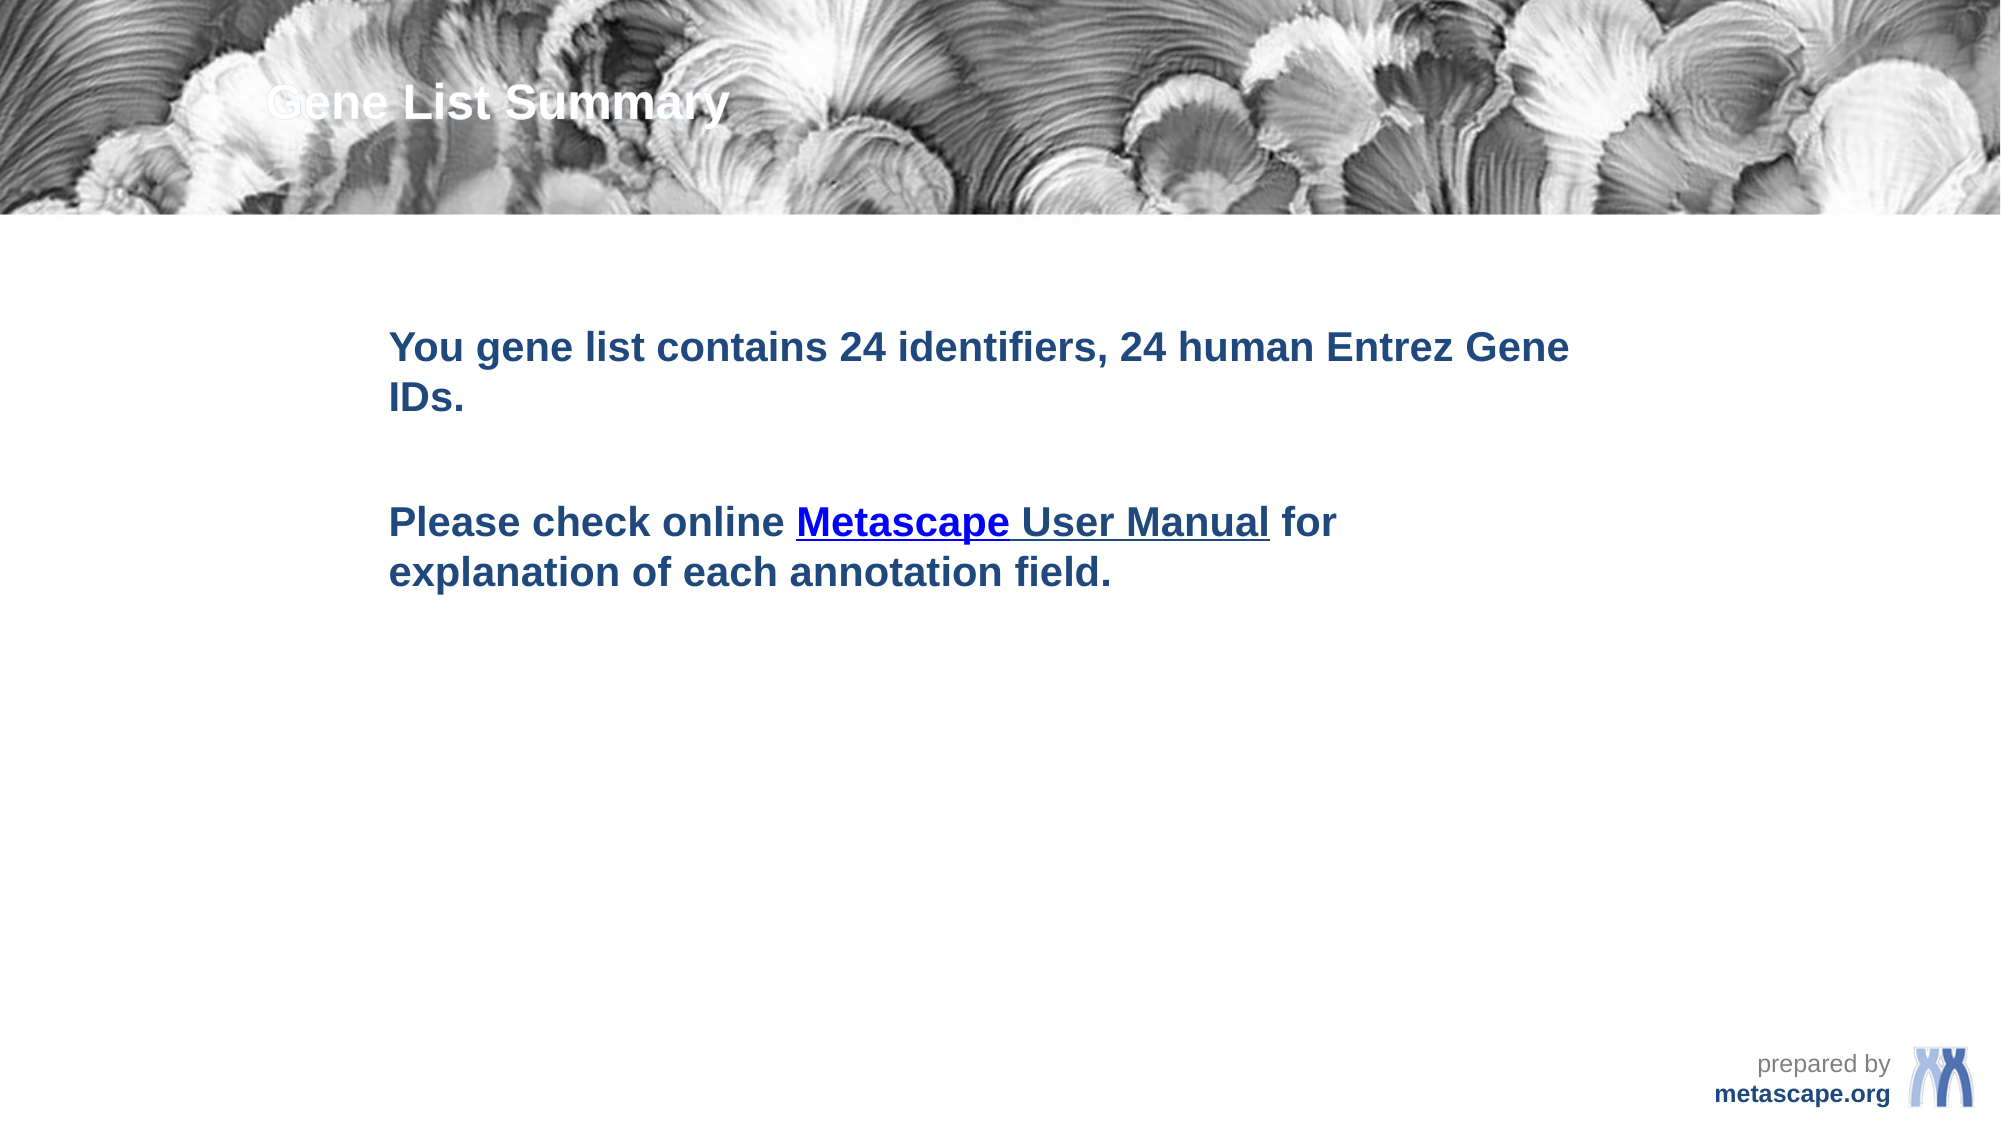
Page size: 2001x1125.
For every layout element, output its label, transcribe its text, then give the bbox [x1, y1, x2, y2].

title Gene List Summary [249, 61, 1600, 137]
text_box You gene list contains 24 identifiers, 24 human Entrez Gene IDs. [373, 311, 1647, 427]
picture [0, 0, 2001, 1125]
text_box Please check online Metascape User Manual for explanation of each annotation field. [373, 487, 1526, 603]
